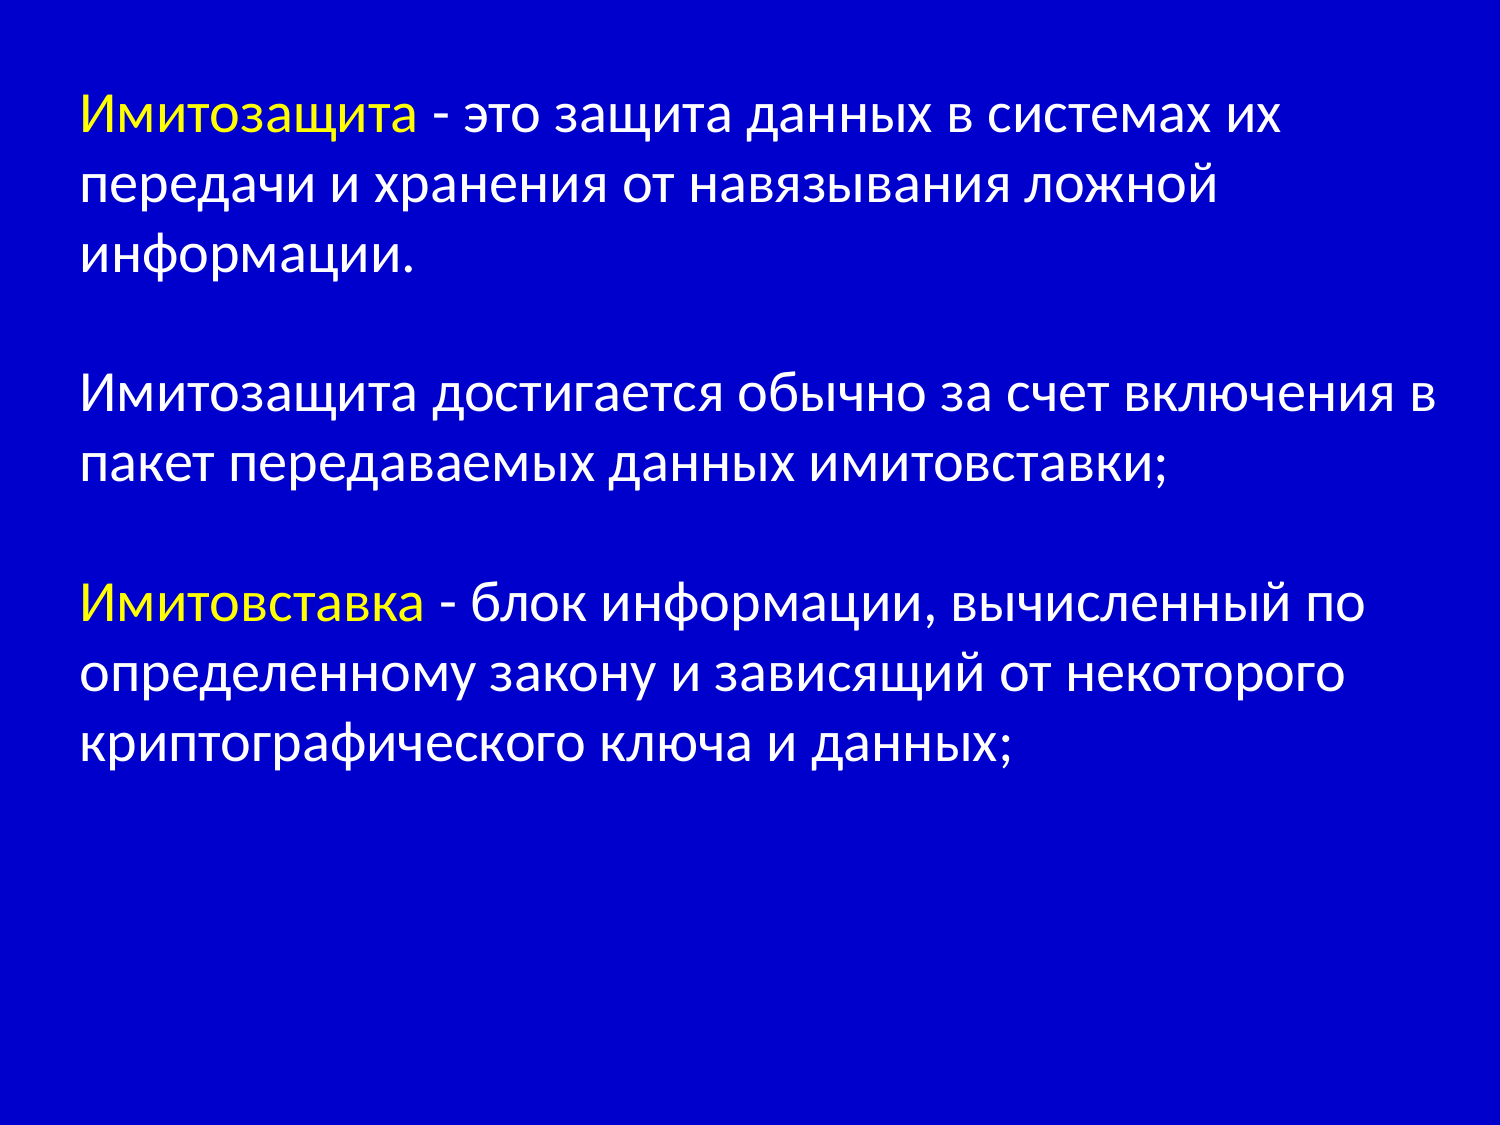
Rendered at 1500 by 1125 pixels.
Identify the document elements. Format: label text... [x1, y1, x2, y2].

text_box Имитозащита - это защита данных в системах их передачи и хранения от навязывания ложной информации. Имитозащита достигается обычно за счет включения в пакет передаваемых данных имитовставки; Имитовставка - блок информации, вычисленный по определенному закону и зависящий от некоторого криптографического ключа и данных; [64, 66, 1459, 781]
